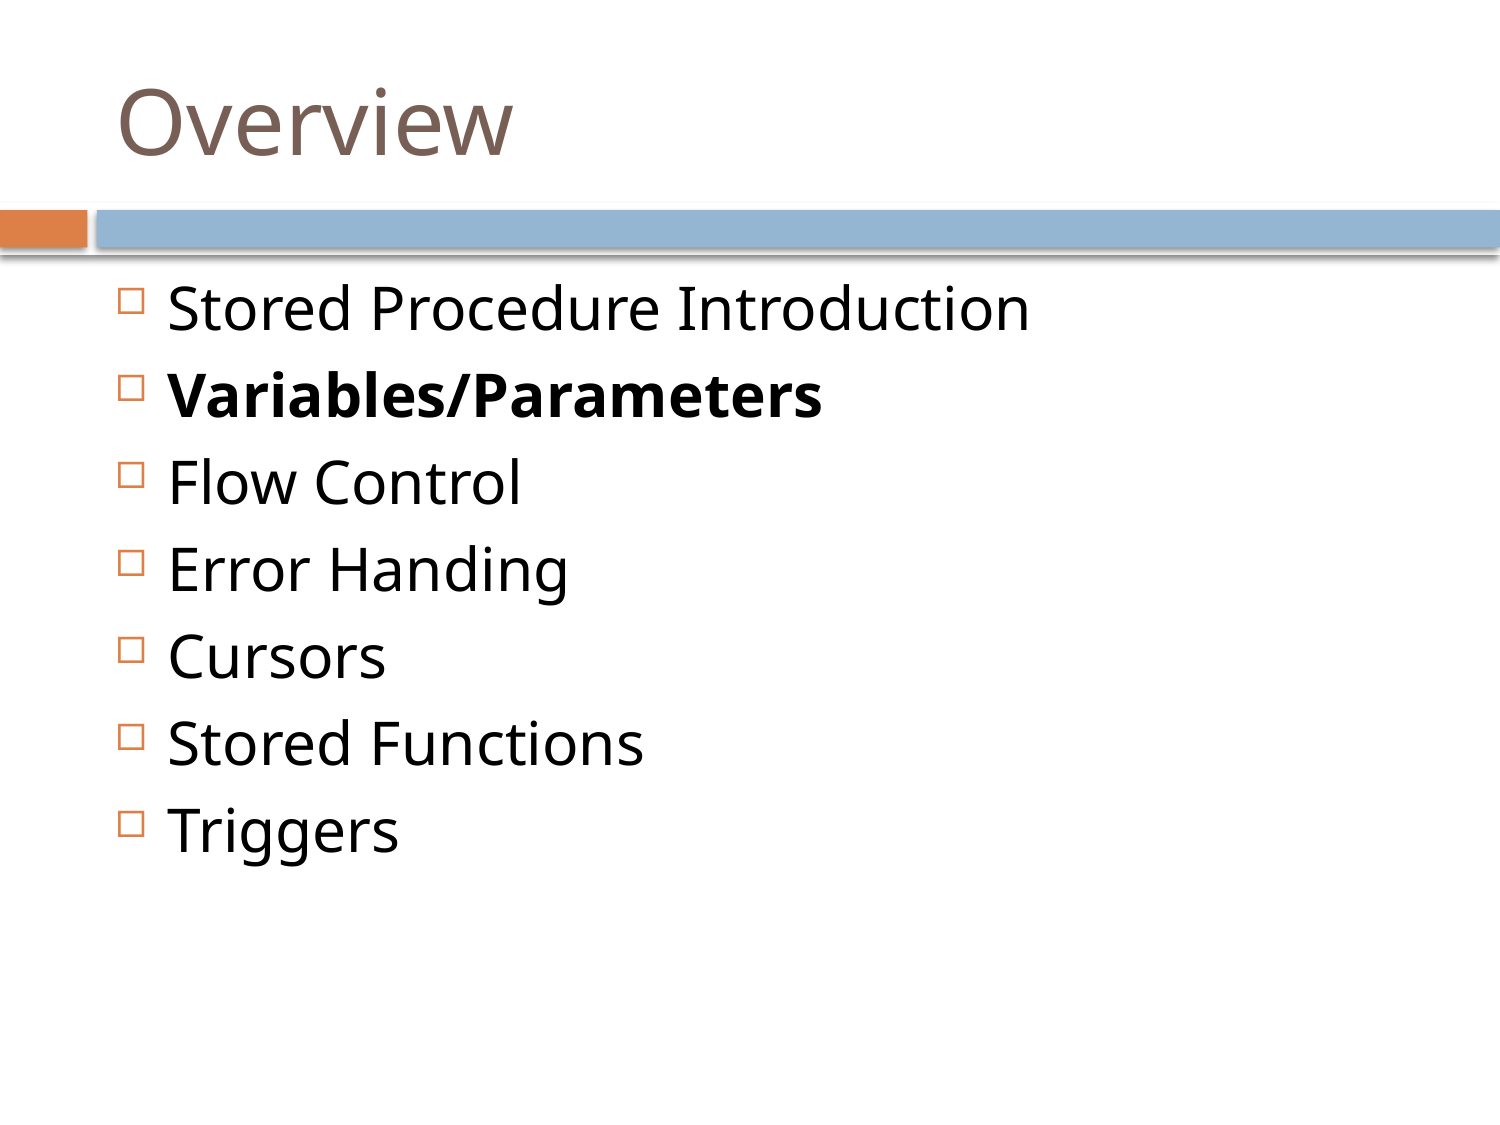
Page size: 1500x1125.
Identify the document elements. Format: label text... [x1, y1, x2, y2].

title Overview [100, 37, 1438, 200]
list Stored Procedure Introduction Variables/Parameters Flow Control Error Handing Cursors Stored Functions Triggers [100, 262, 1438, 1100]
